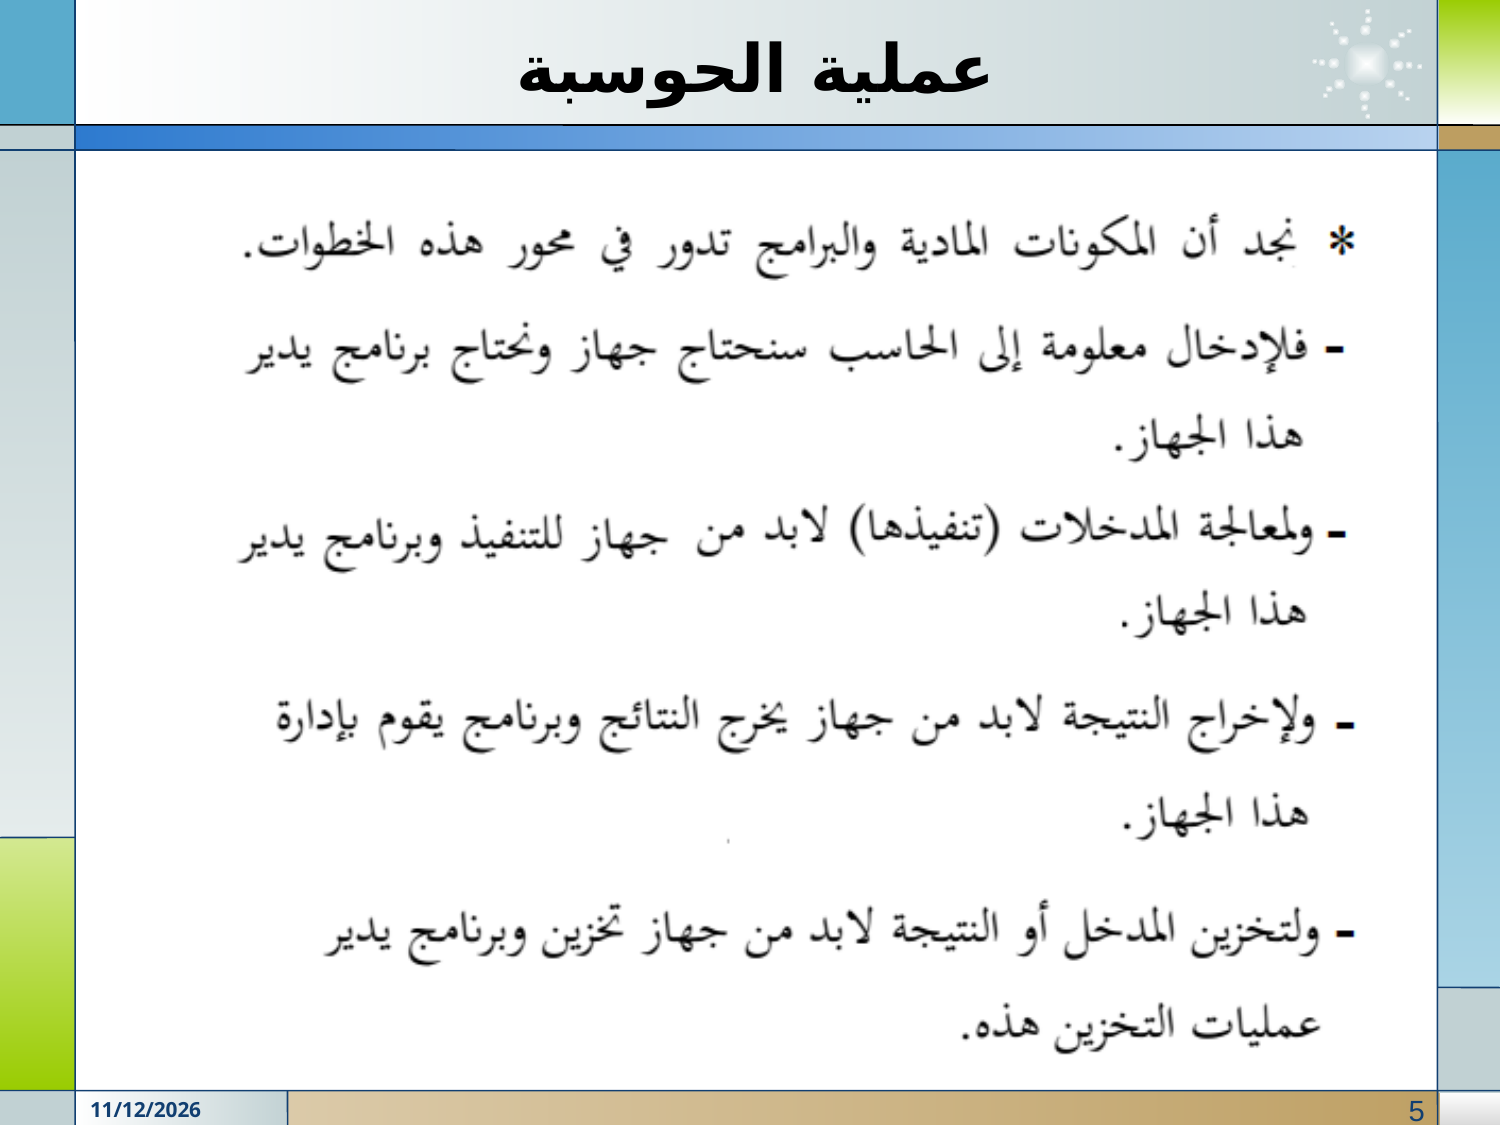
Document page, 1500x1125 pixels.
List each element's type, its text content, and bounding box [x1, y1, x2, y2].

picture [218, 196, 1382, 1065]
text_box 5 [1089, 1084, 1440, 1125]
title عملية الحوسبة [82, 20, 1430, 113]
text_box 3/19/2018 [75, 1089, 425, 1125]
